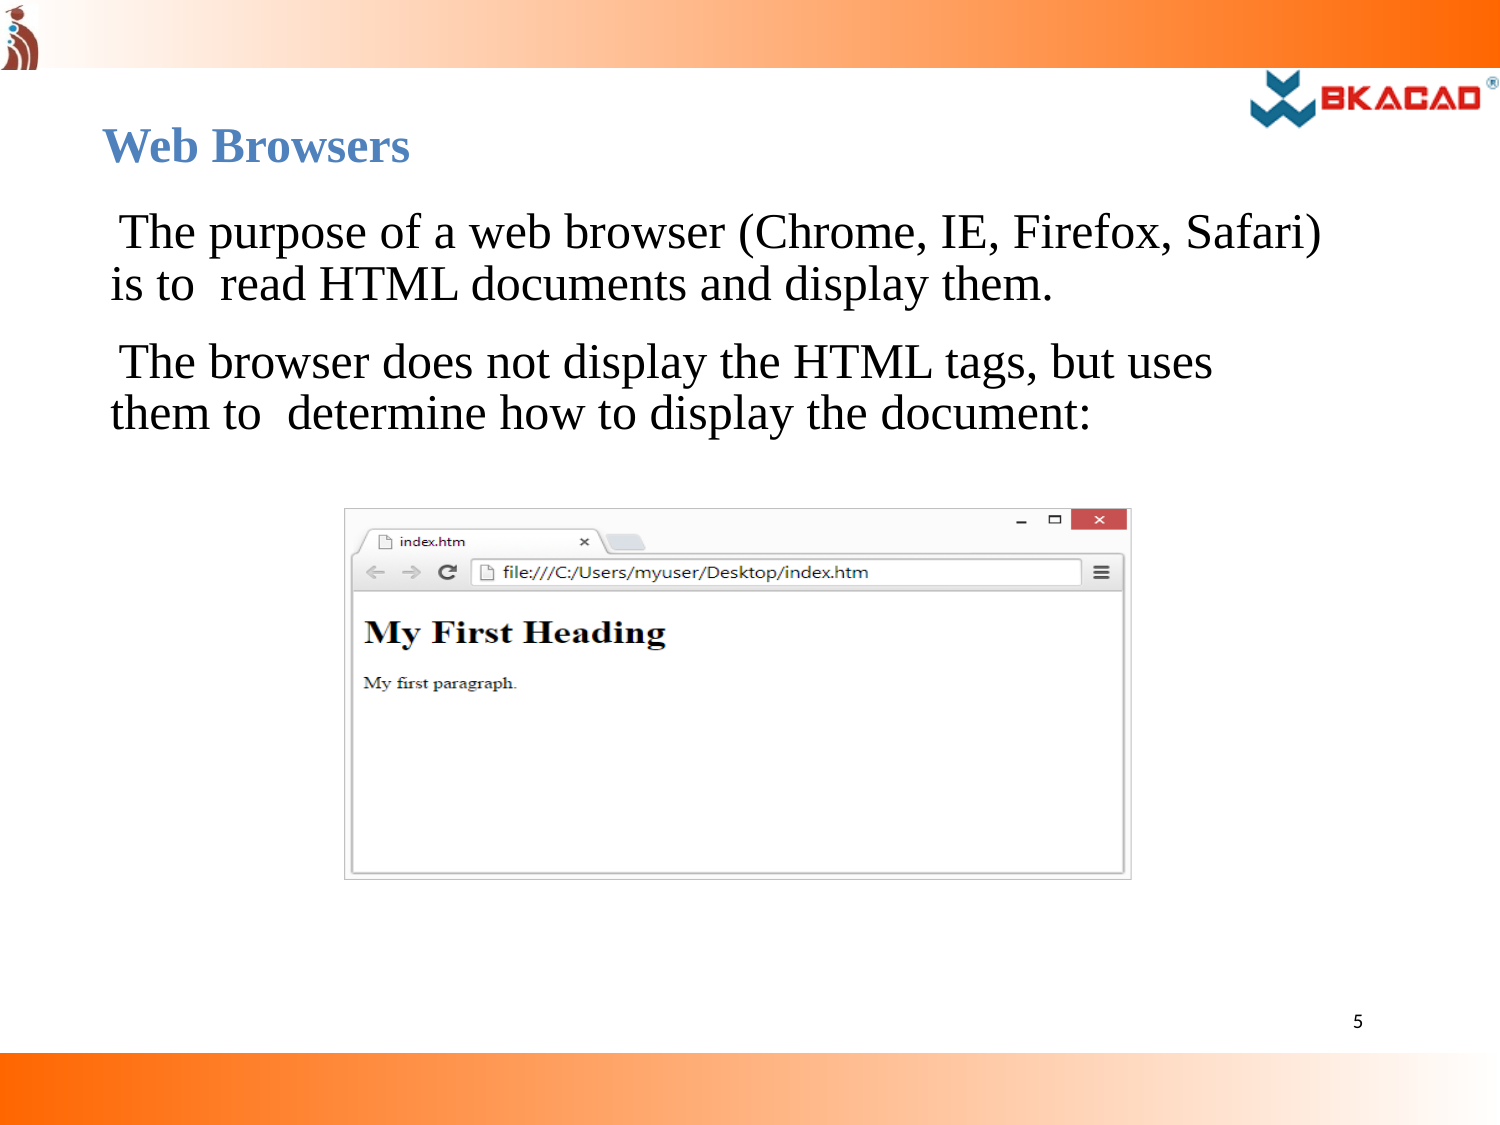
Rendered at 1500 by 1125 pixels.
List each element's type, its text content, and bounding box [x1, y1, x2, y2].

picture [1250, 69, 1499, 129]
picture [0, 4, 39, 70]
text_box [344, 508, 1132, 880]
slide_number 5 [1328, 1011, 1368, 1125]
picture [1254, 106, 1261, 112]
text_box Web Browsers The purpose of a web browser (Chrome, IE, Firefox, Safari) is to read HTML documents and display them. The browser does not display the HTML tags, but uses them to determine how to display the document: [99, 112, 1323, 440]
